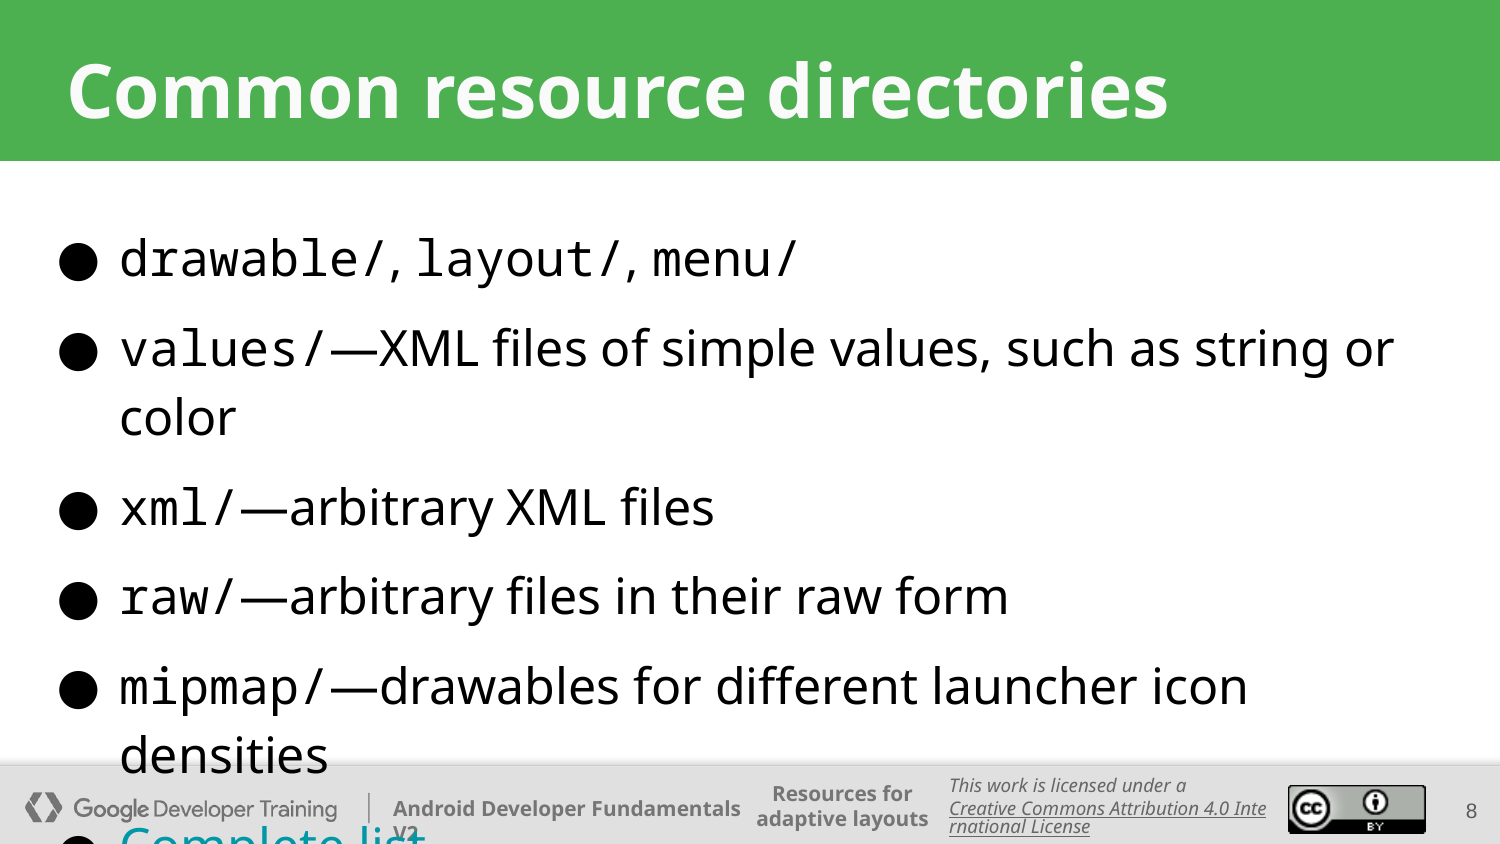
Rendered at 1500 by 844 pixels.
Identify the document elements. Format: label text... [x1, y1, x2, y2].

title Common resource directories [51, 28, 1449, 122]
slide_number ‹#› [1402, 777, 1493, 842]
list drawable/, layout/, menu/ values/—XML files of simple values, such as string or color xml/—arbitrary XML files raw/—arbitrary files in their raw form mipmap/—drawables for different launcher icon densities Complete list [29, 202, 1480, 742]
picture [0, 161, 1500, 844]
